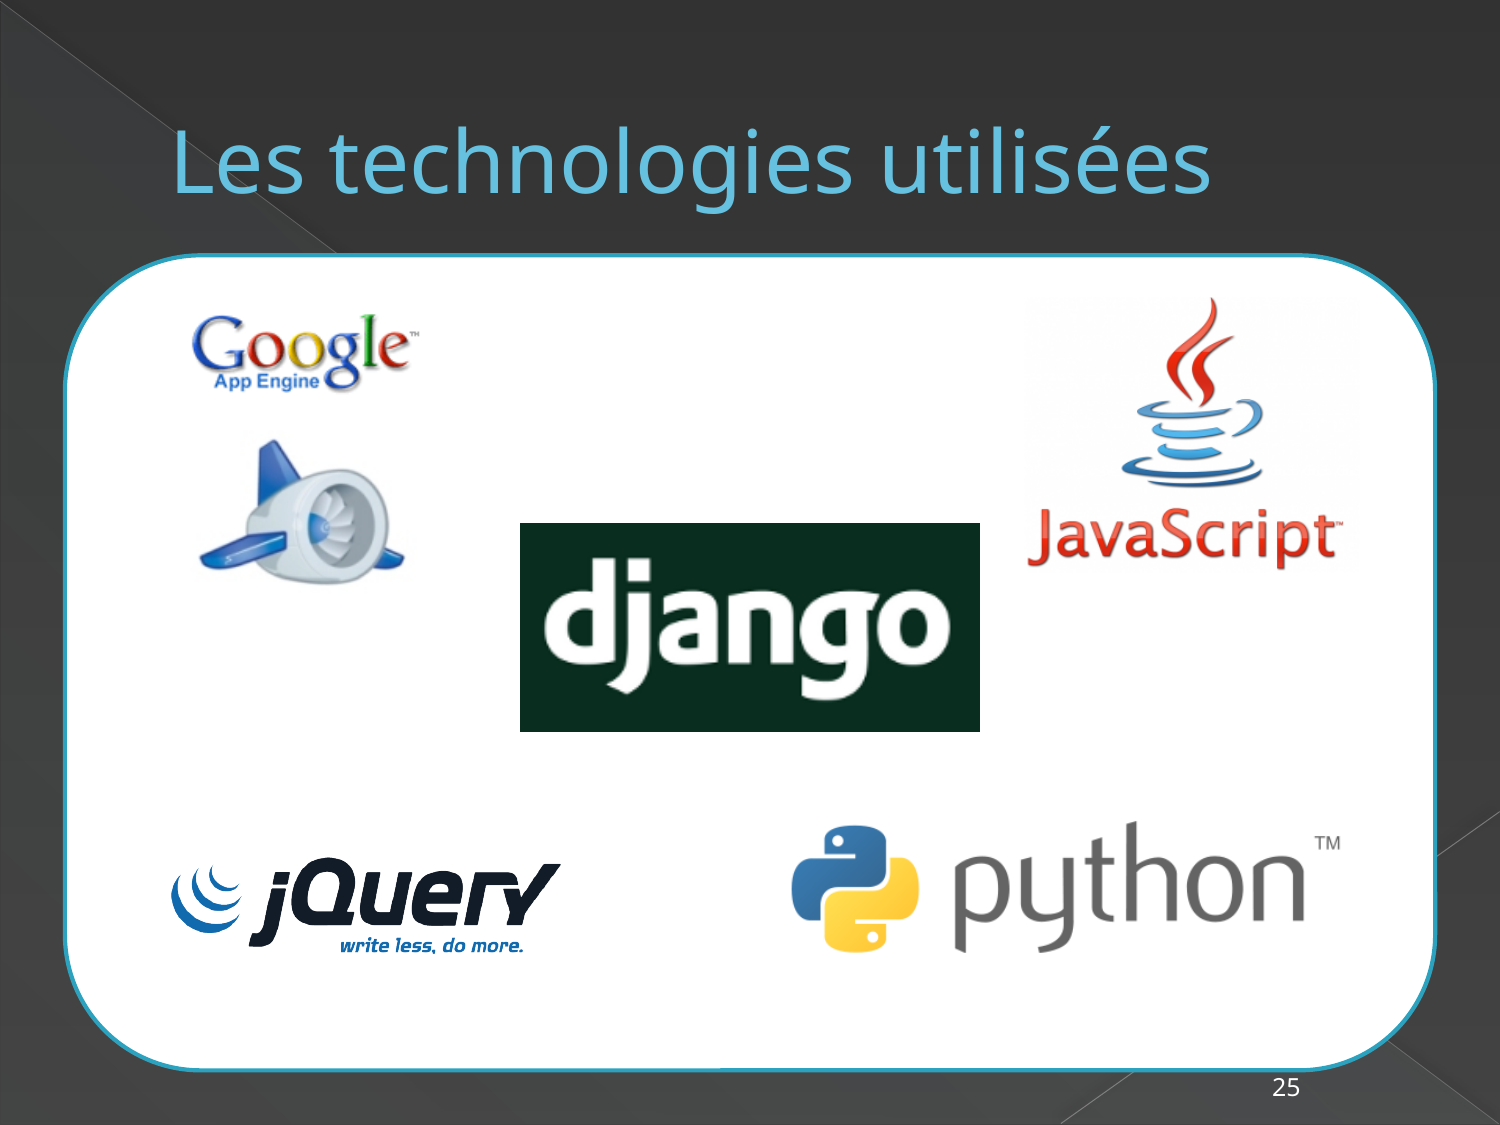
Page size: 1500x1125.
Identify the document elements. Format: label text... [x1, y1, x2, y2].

text_box [62, 274, 1438, 1073]
picture [771, 798, 1361, 977]
title Les technologies utilisées [75, 43, 1425, 274]
picture [520, 522, 980, 732]
picture [1024, 297, 1361, 574]
picture [182, 302, 435, 597]
slide_number 25 [1245, 1063, 1328, 1113]
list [170, 857, 562, 954]
